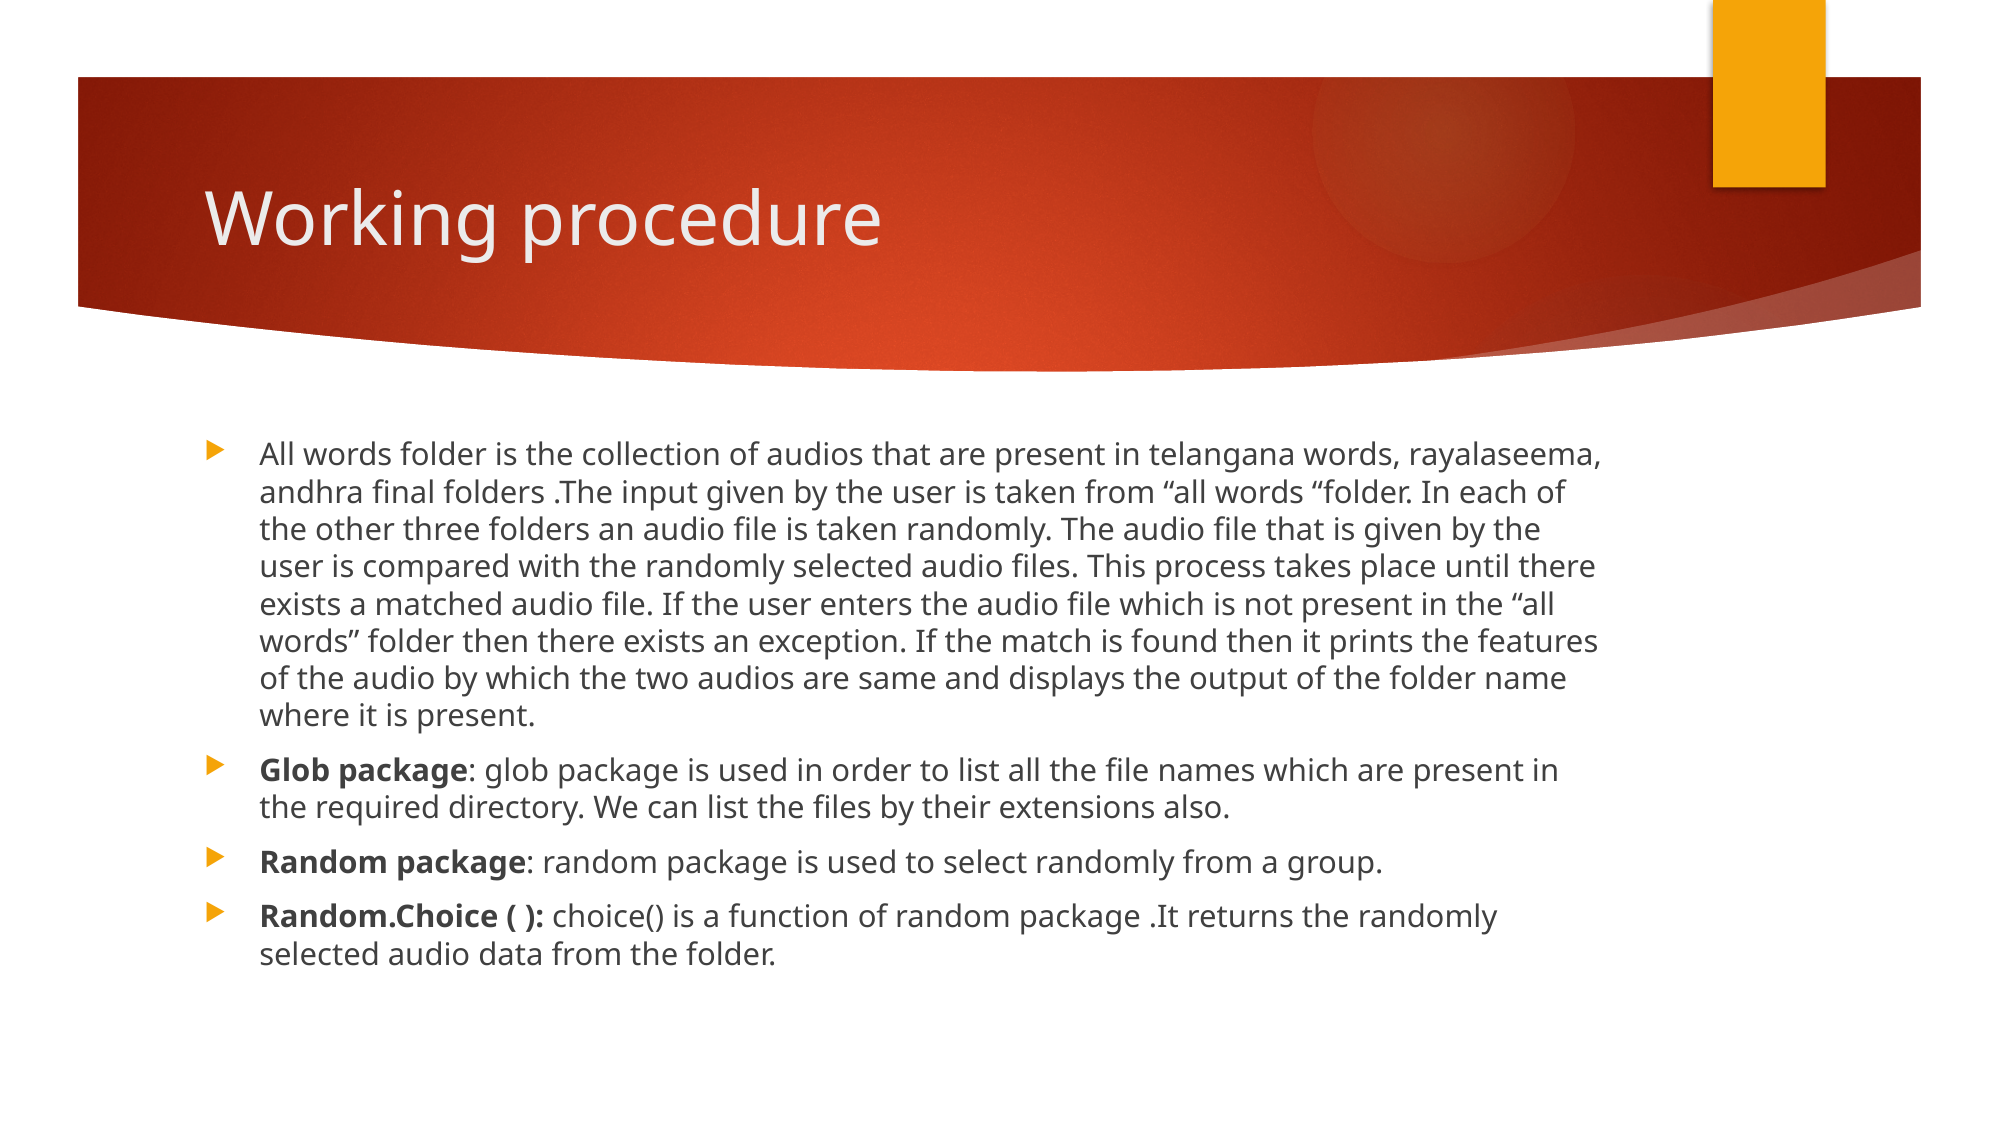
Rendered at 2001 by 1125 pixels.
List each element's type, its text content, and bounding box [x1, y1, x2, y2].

list All words folder is the collection of audios that are present in telangana words, rayalaseema, andhra final folders .The input given by the user is taken from “all words “folder. In each of the other three folders an audio file is taken randomly. The audio file that is given by the user is compared with the randomly selected audio files. This process takes place until there exists a matched audio file. If the user enters the audio file which is not present in the “all words” folder then there exists an exception. If the match is found then it prints the features of the audio by which the two audios are same and displays the output of the folder name where it is present. Glob package: glob package is used in order to list all the file names which are present in the required directory. We can list the files by their extensions also. Random package: random package is used to select randomly from a group. Random.Choice ( ): choice() is a function of random package .It returns the randomly selected audio data from the folder. [189, 427, 1627, 988]
title Working procedure [189, 155, 1627, 275]
